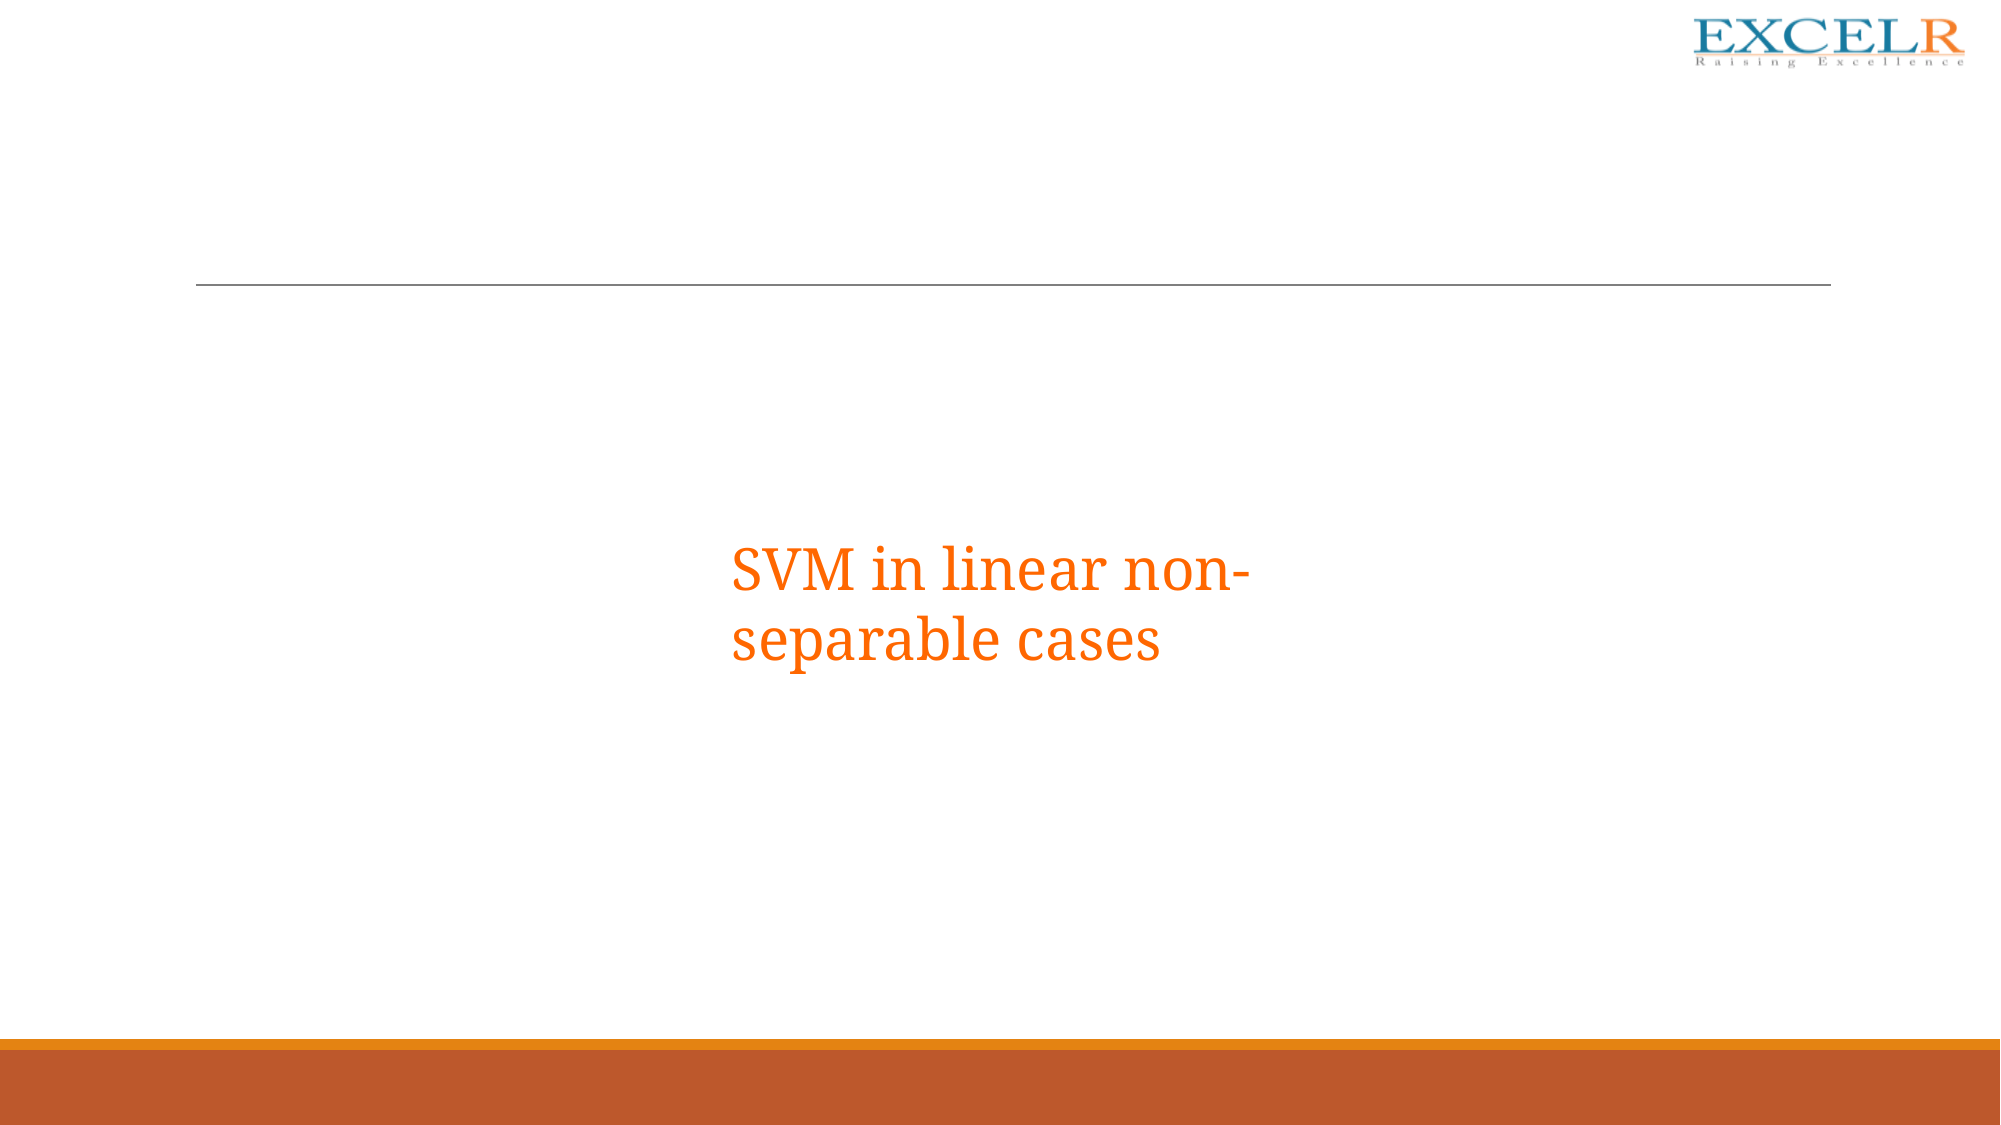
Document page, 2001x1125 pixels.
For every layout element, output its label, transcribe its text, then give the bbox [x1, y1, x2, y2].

text_box SVM in linear non-separable cases [716, 524, 1283, 820]
picture [1692, 12, 1968, 73]
